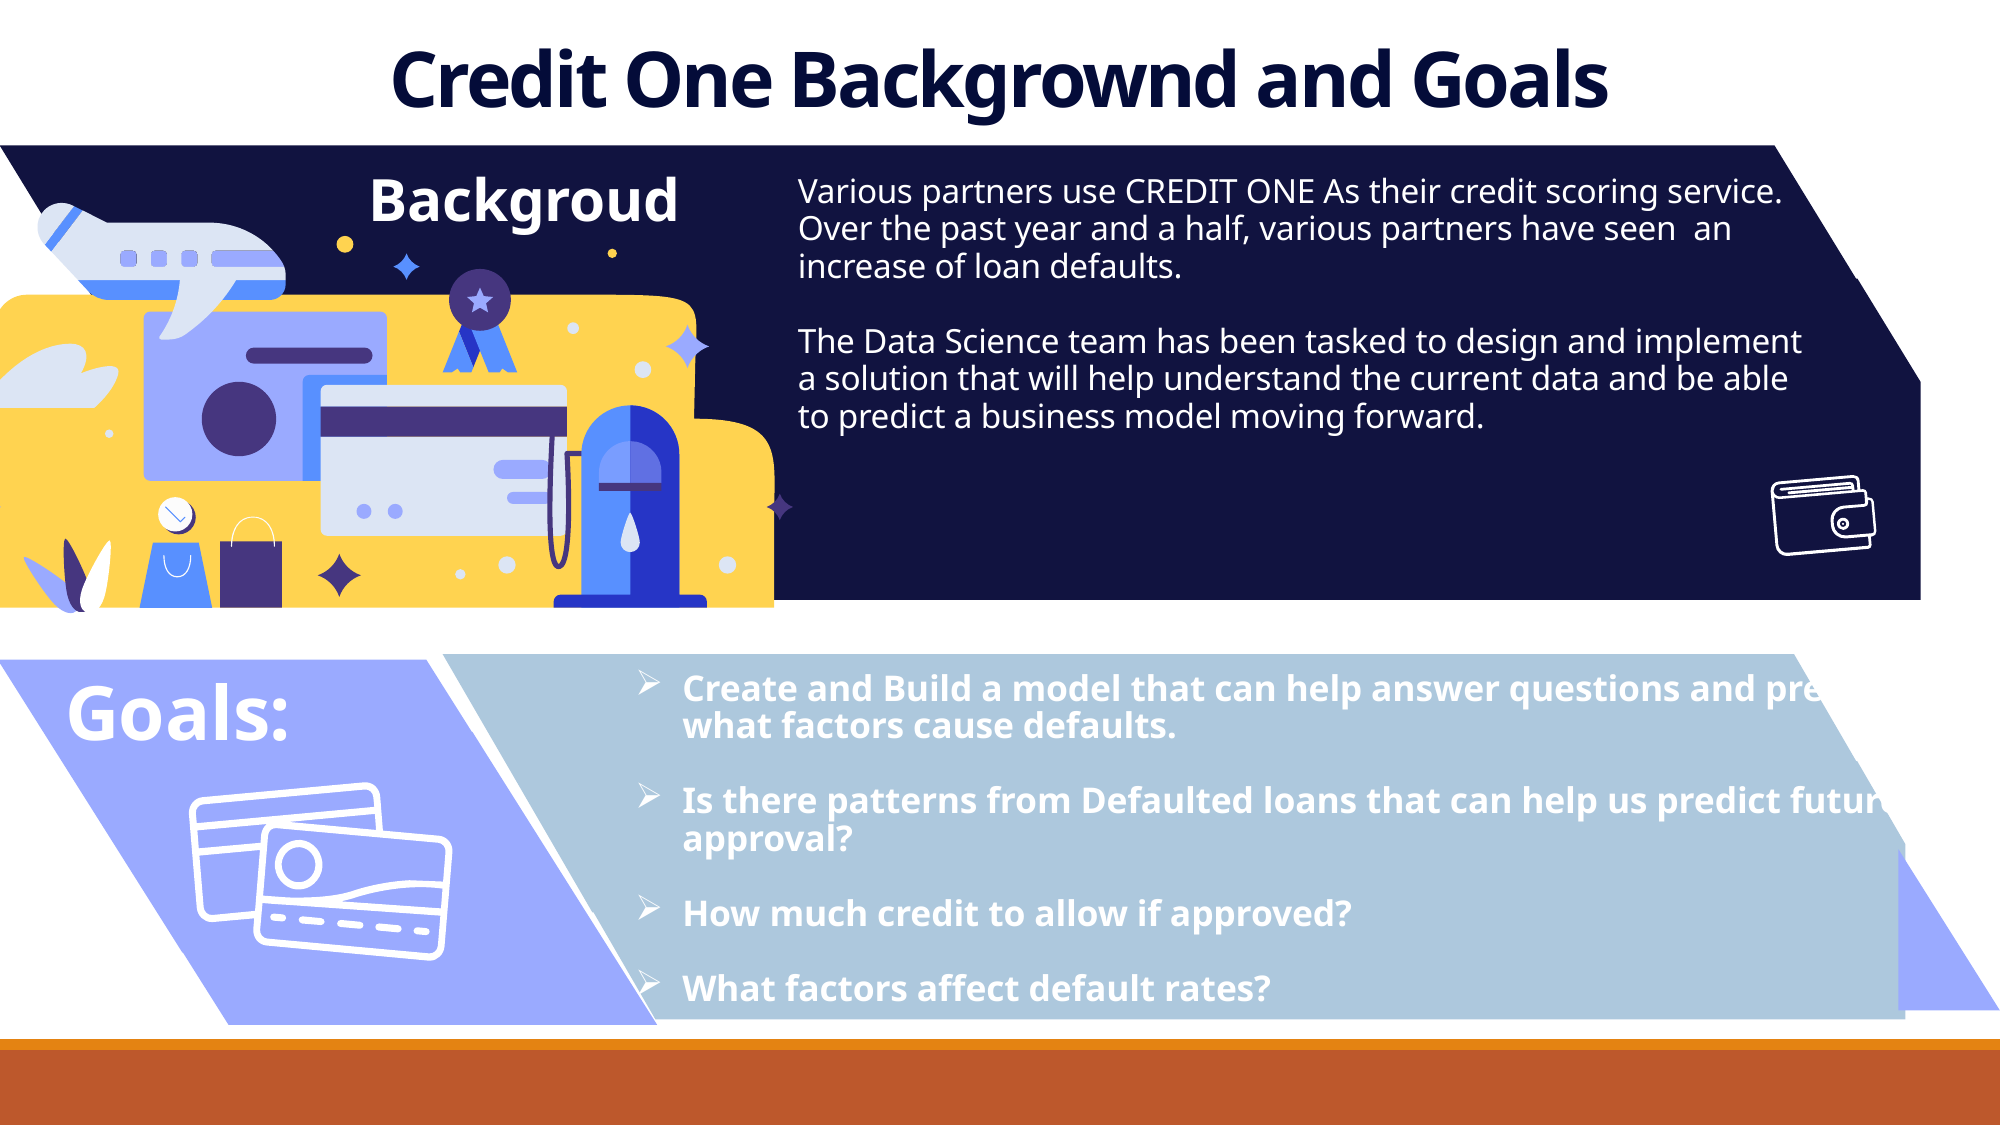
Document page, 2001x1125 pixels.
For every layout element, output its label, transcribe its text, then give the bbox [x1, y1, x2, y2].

text_box [802, 249, 1921, 600]
text_box [0, 659, 620, 1025]
text_box [442, 654, 1800, 959]
text_box [0, 145, 1787, 198]
text_box [1929, 897, 2000, 1011]
text_box Credit One Backgrownd and Goals [125, 17, 1875, 131]
text_box [188, 782, 453, 961]
text_box Goals: [50, 710, 354, 763]
text_box Various partners use CREDIT ONE As their credit scoring service. Over the past year and a half, various partners have seen an increase of loan defaults. The Data Science team has been tasked to design and implement a solution that will help understand the current data and be able to predict a business model moving forward. [783, 165, 1838, 480]
text_box Backgroud [353, 188, 831, 241]
text_box Create and Build a model that can help answer questions and predict what factors cause defaults. Is there patterns from Defaulted loans that can help us predict future approval? How much credit to allow if approved? What factors affect default rates? [620, 663, 1929, 1125]
text_box [1770, 474, 1877, 556]
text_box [0, 201, 794, 616]
